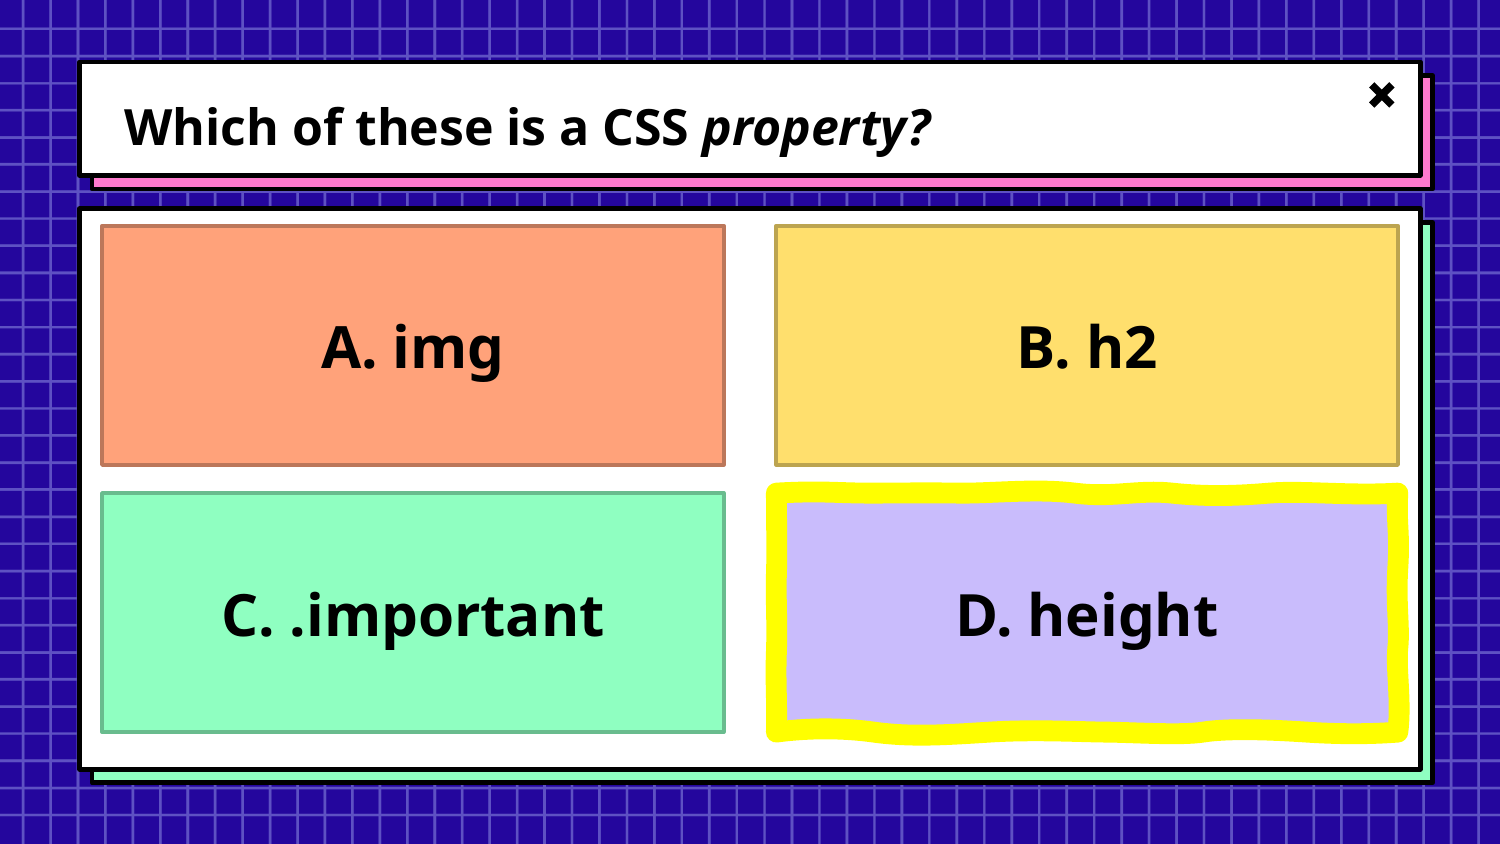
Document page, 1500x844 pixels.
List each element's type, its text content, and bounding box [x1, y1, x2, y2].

text_box A. img [100, 224, 726, 467]
text_box B. h2 [774, 224, 1400, 467]
picture [0, 0, 1500, 844]
title Which of these is a CSS property? [109, 80, 1497, 159]
text_box C. .important [100, 491, 726, 734]
text_box [773, 488, 1402, 738]
